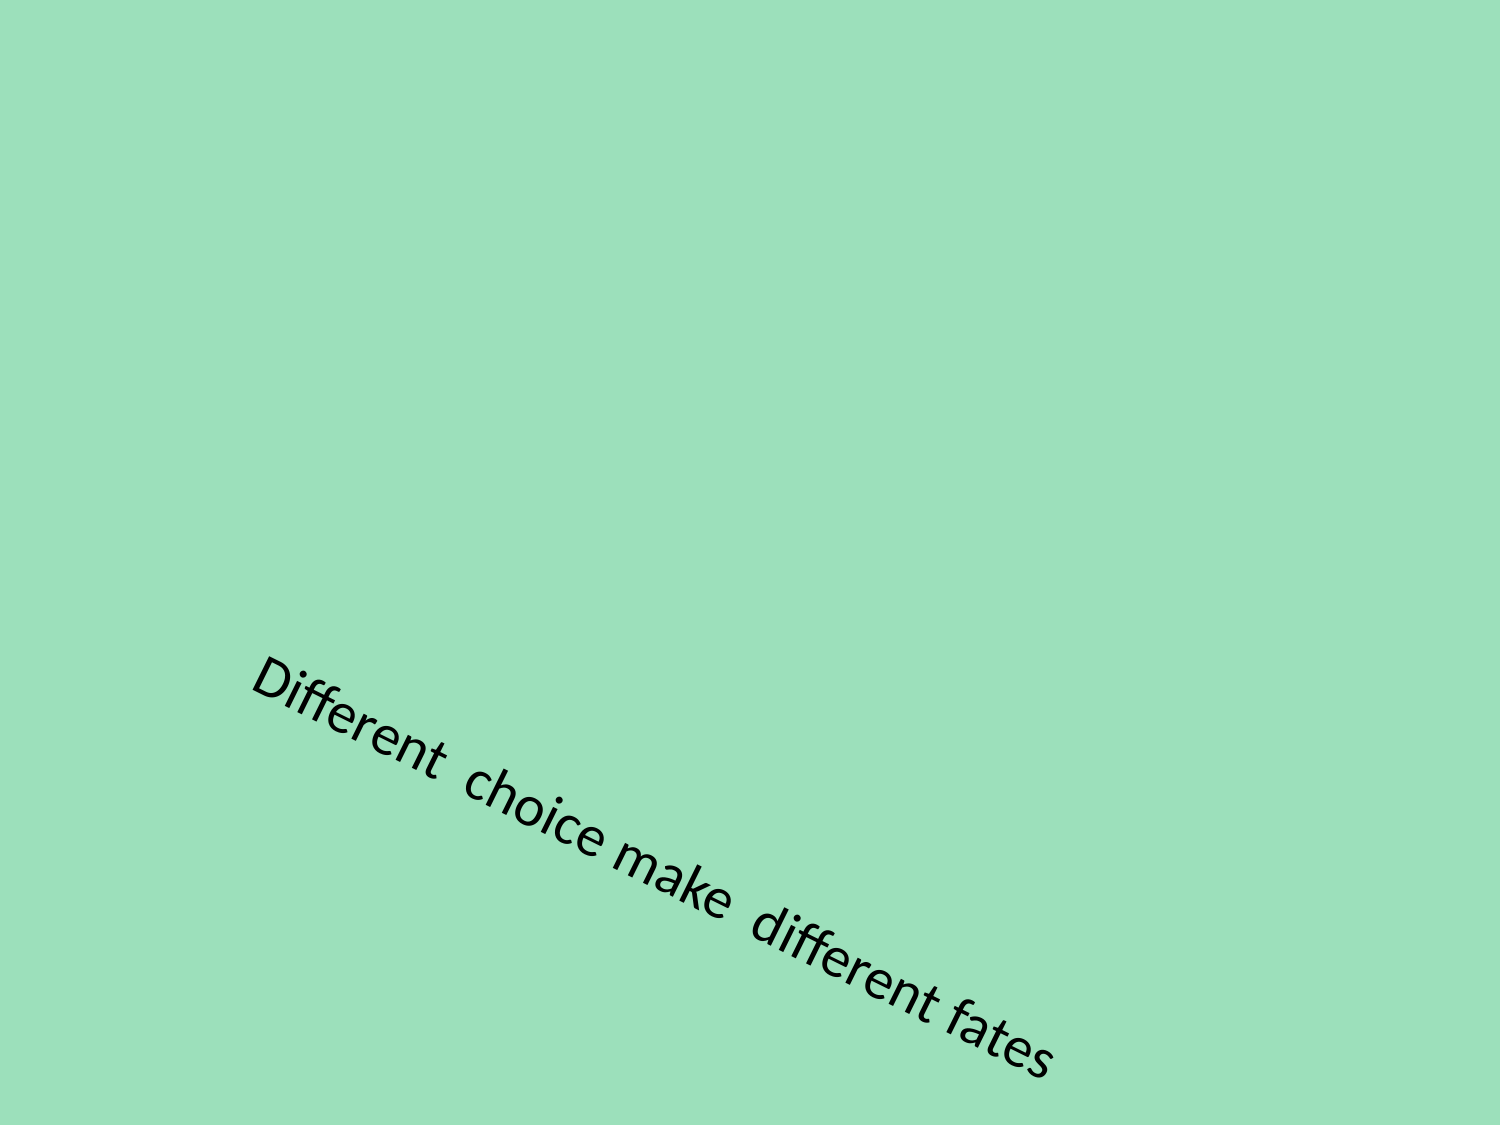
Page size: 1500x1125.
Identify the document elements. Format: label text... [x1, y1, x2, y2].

text_box Different choice make different fates [228, 623, 1123, 1124]
